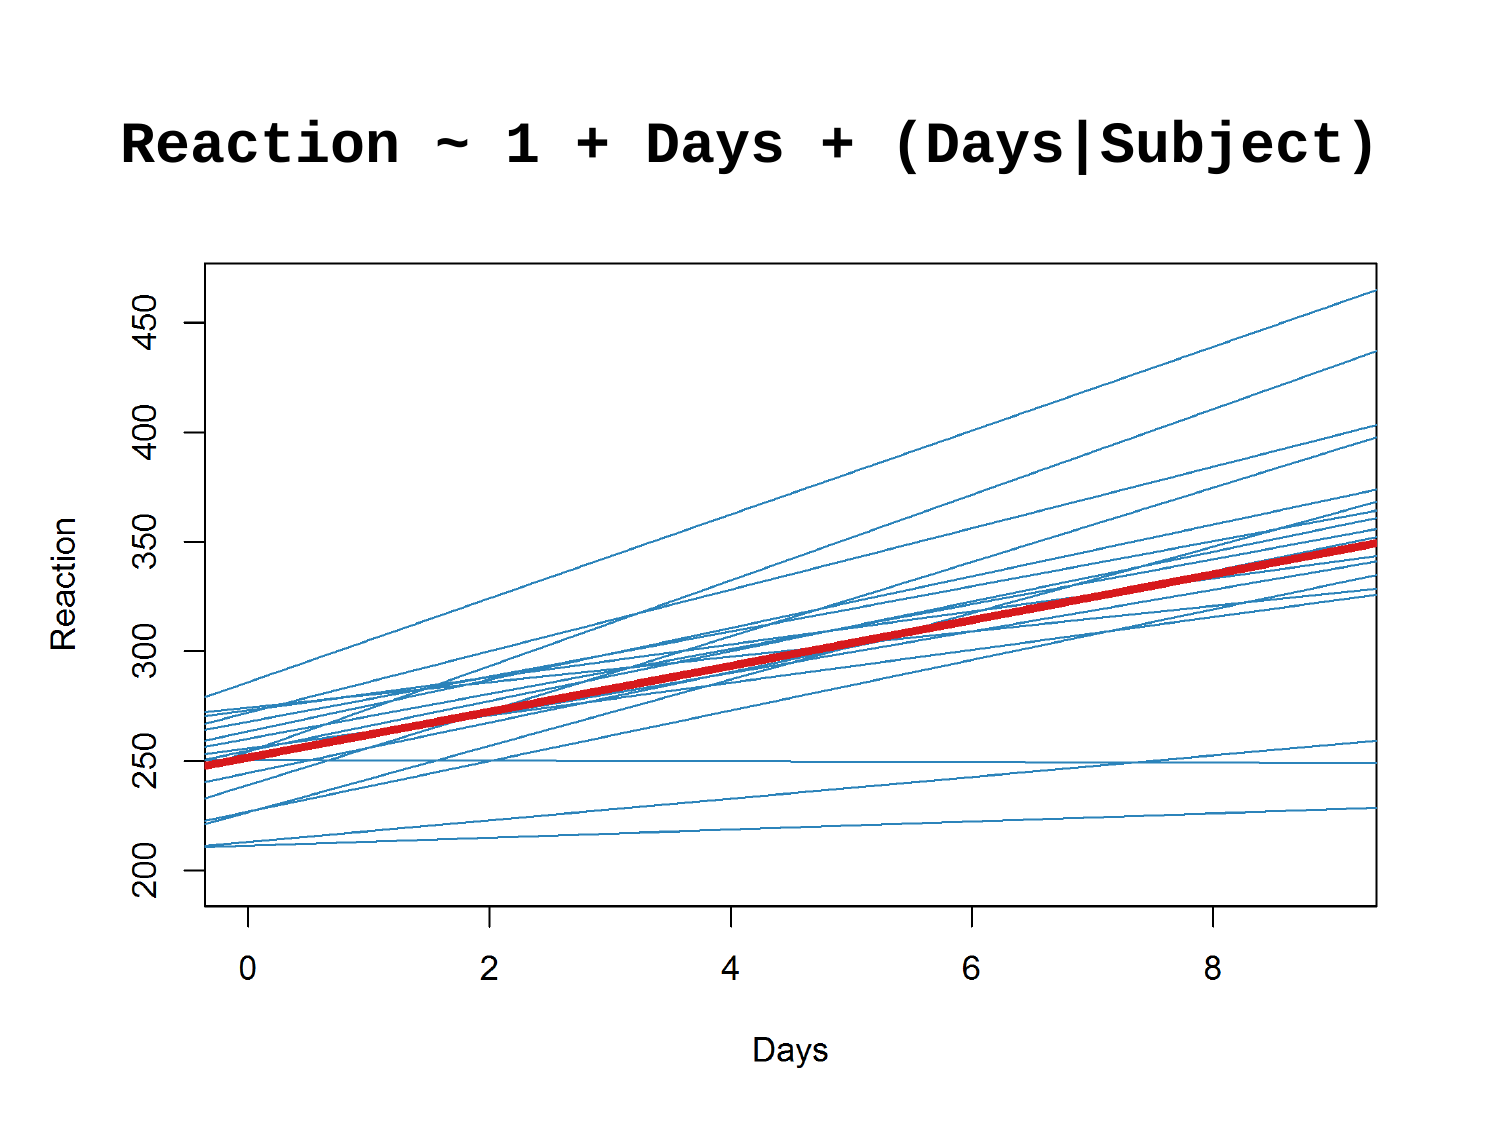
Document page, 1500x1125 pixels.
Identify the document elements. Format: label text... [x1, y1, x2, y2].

title Reaction ~ 1 + Days + (Days|Subject) [75, 45, 1425, 198]
picture [38, 201, 1462, 1114]
